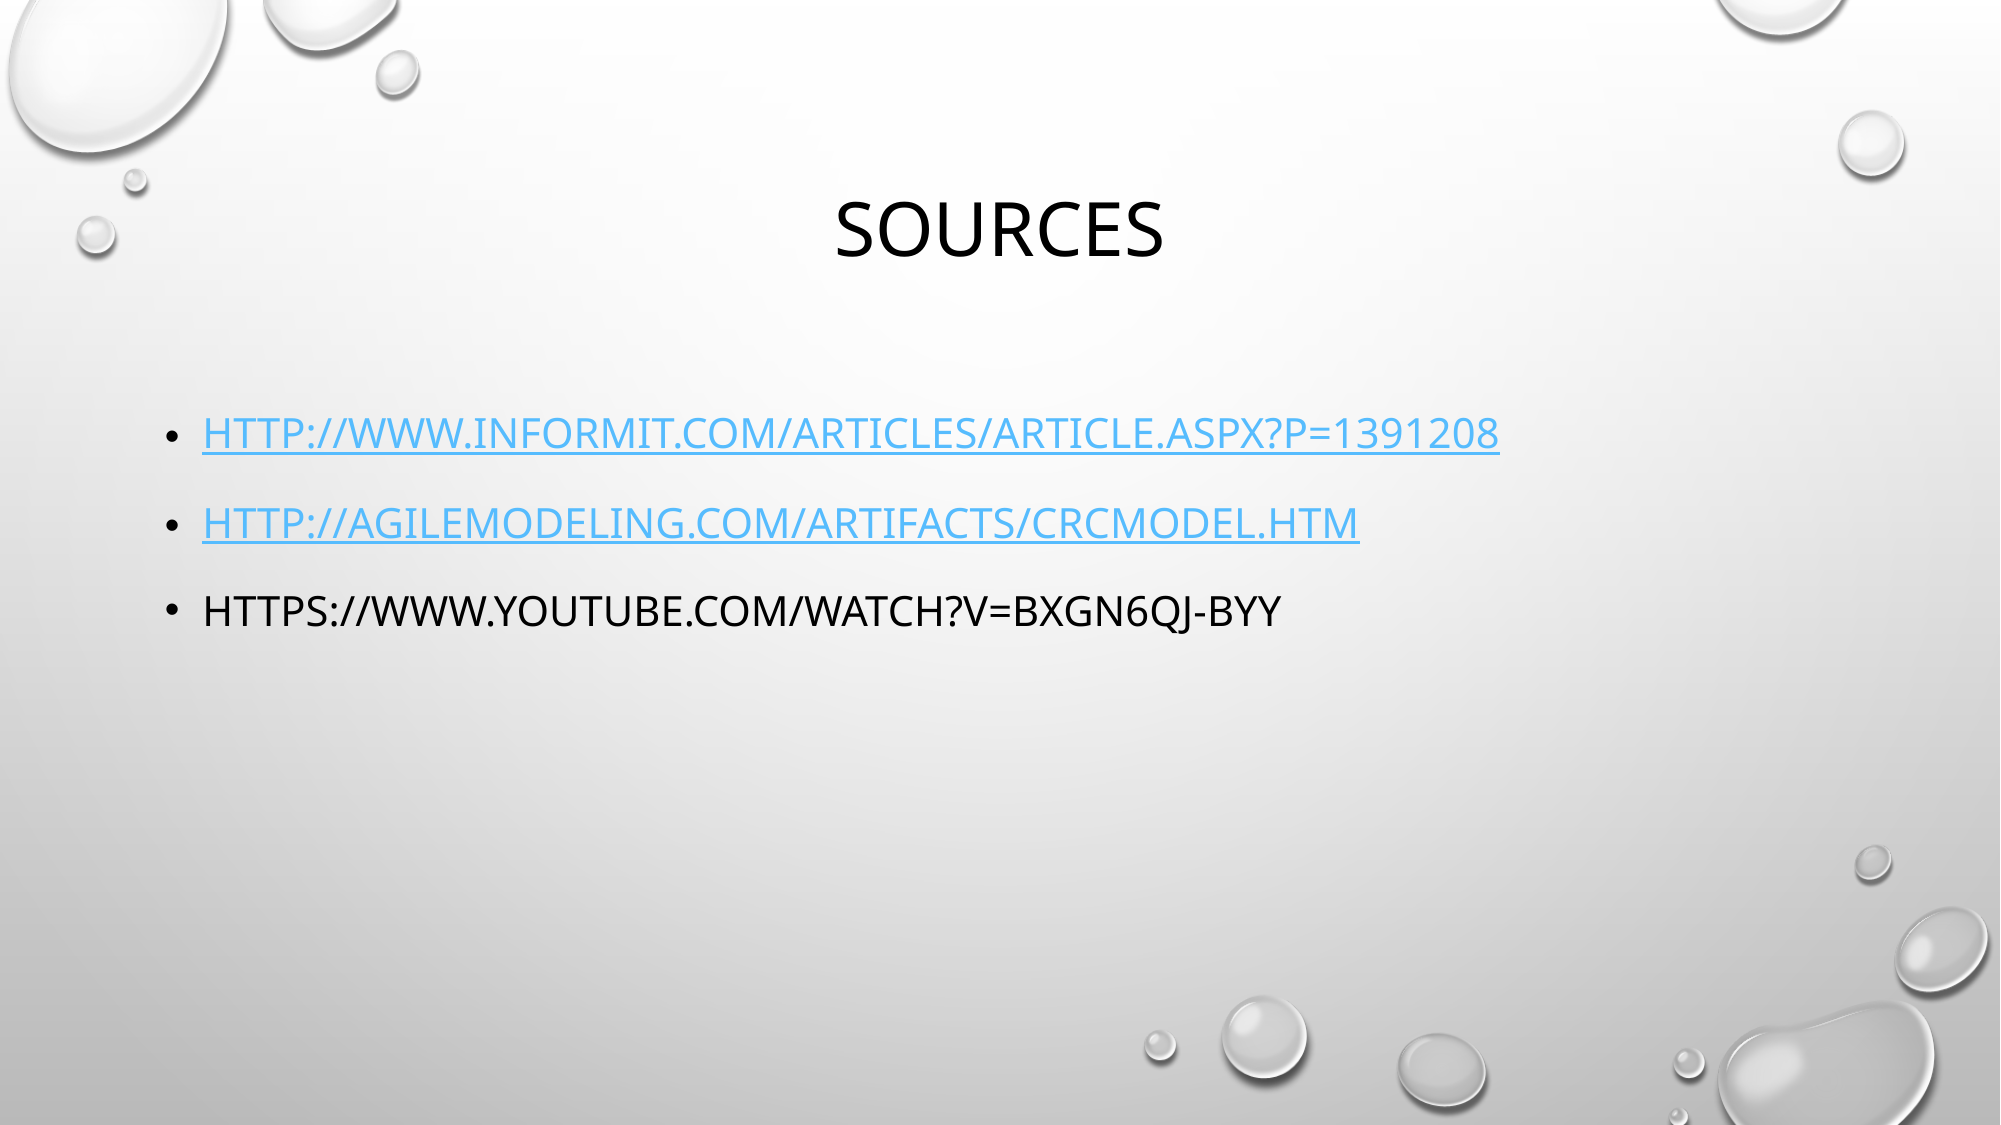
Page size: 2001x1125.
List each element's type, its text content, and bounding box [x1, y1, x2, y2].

list http://www.informit.com/articles/article.aspx?p=1391208 http://agilemodeling.com/artifacts/crcModel.htm https://www.youtube.com/watch?v=Bxgn6qJ-bYY [149, 388, 1850, 950]
picture [0, 0, 2000, 1125]
title Sources [149, 101, 1851, 364]
